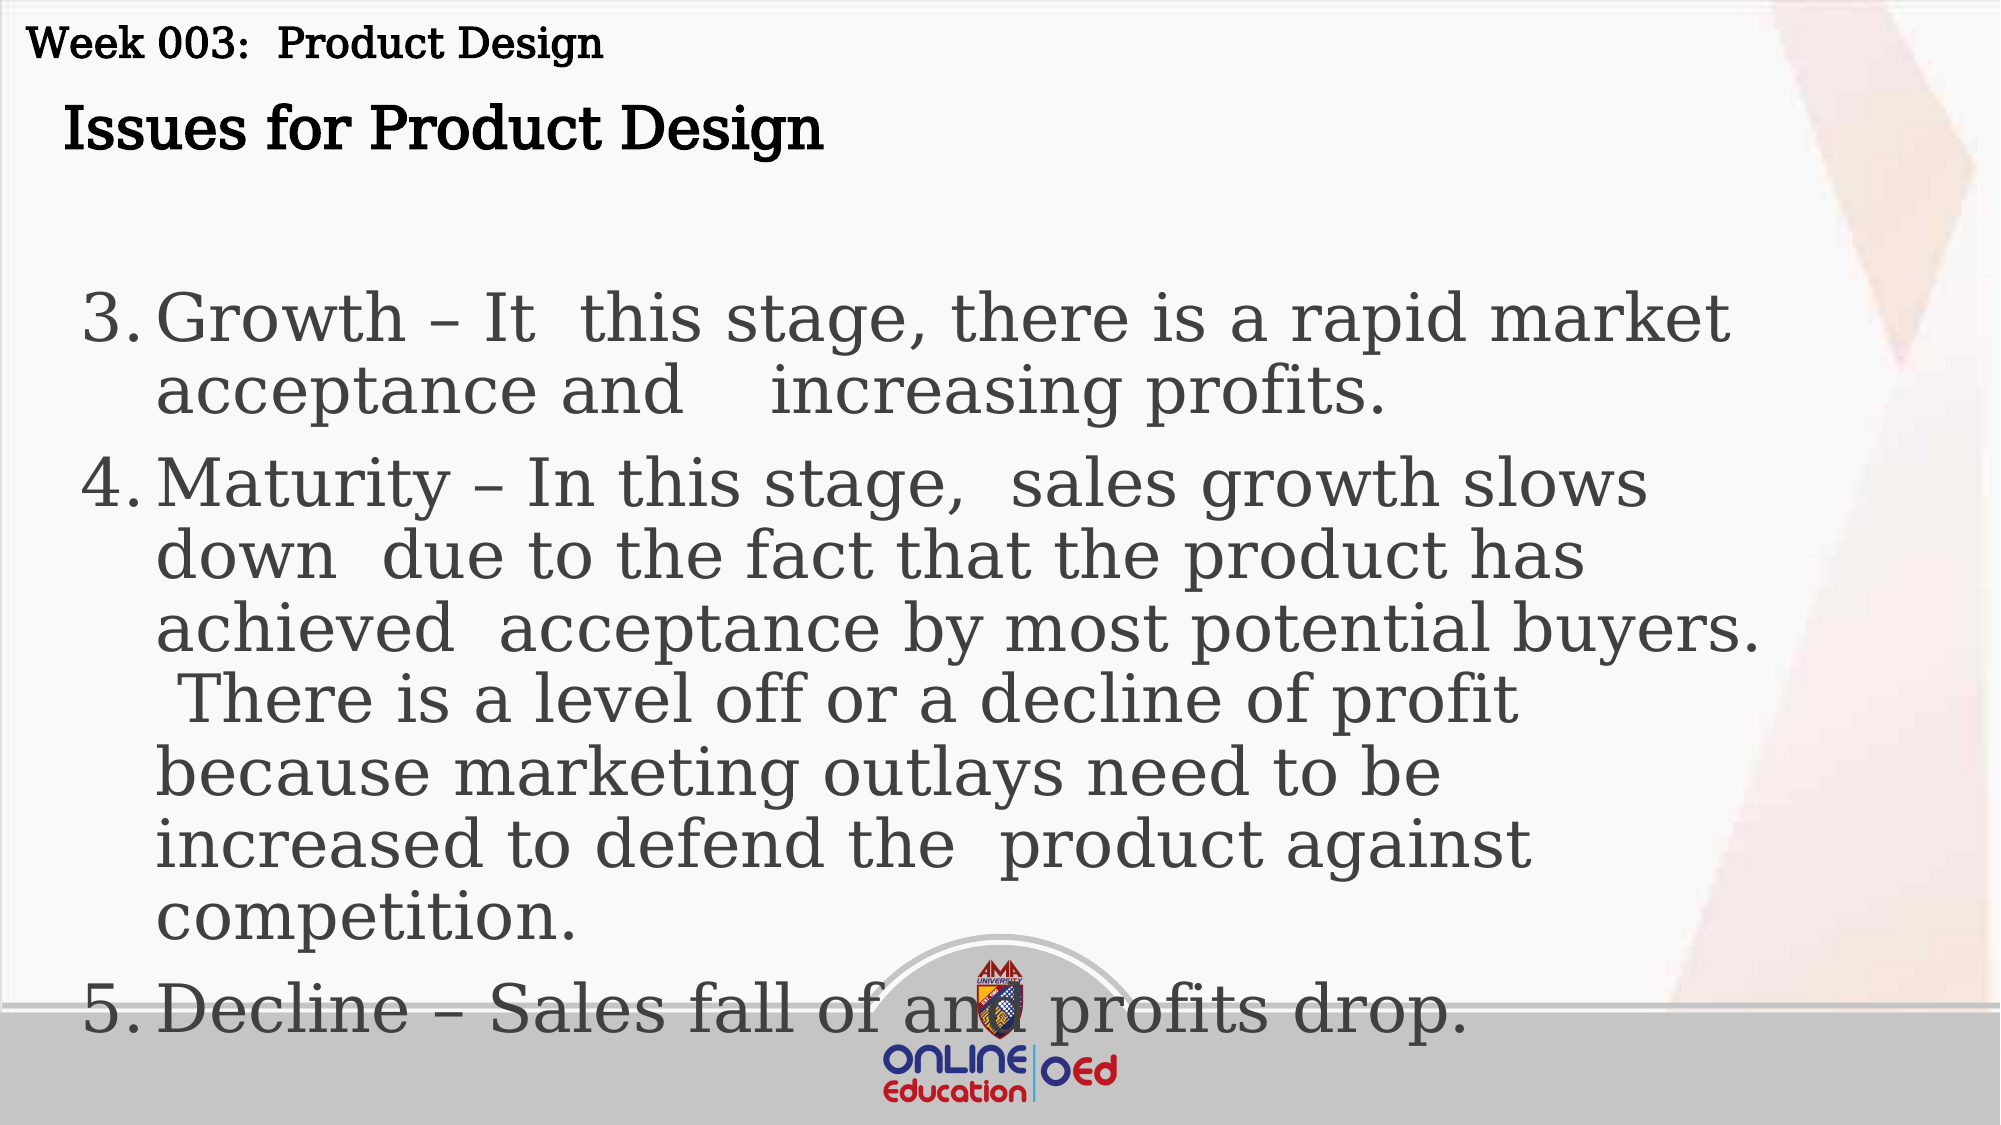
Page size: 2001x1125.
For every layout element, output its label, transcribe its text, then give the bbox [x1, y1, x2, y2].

list Growth – It this stage, there is a rapid market acceptance and increasing profits. Maturity – In this stage, sales growth slows down due to the fact that the product has achieved acceptance by most potential buyers. There is a level off or a decline of profit because marketing outlays need to be increased to defend the product against competition. Decline – Sales fall of and profits drop. [65, 276, 1791, 1094]
text_box Issues for Product Design [11, 82, 1984, 168]
text_box Week 003: Product Design [11, 8, 1984, 74]
picture [0, 0, 2001, 1125]
